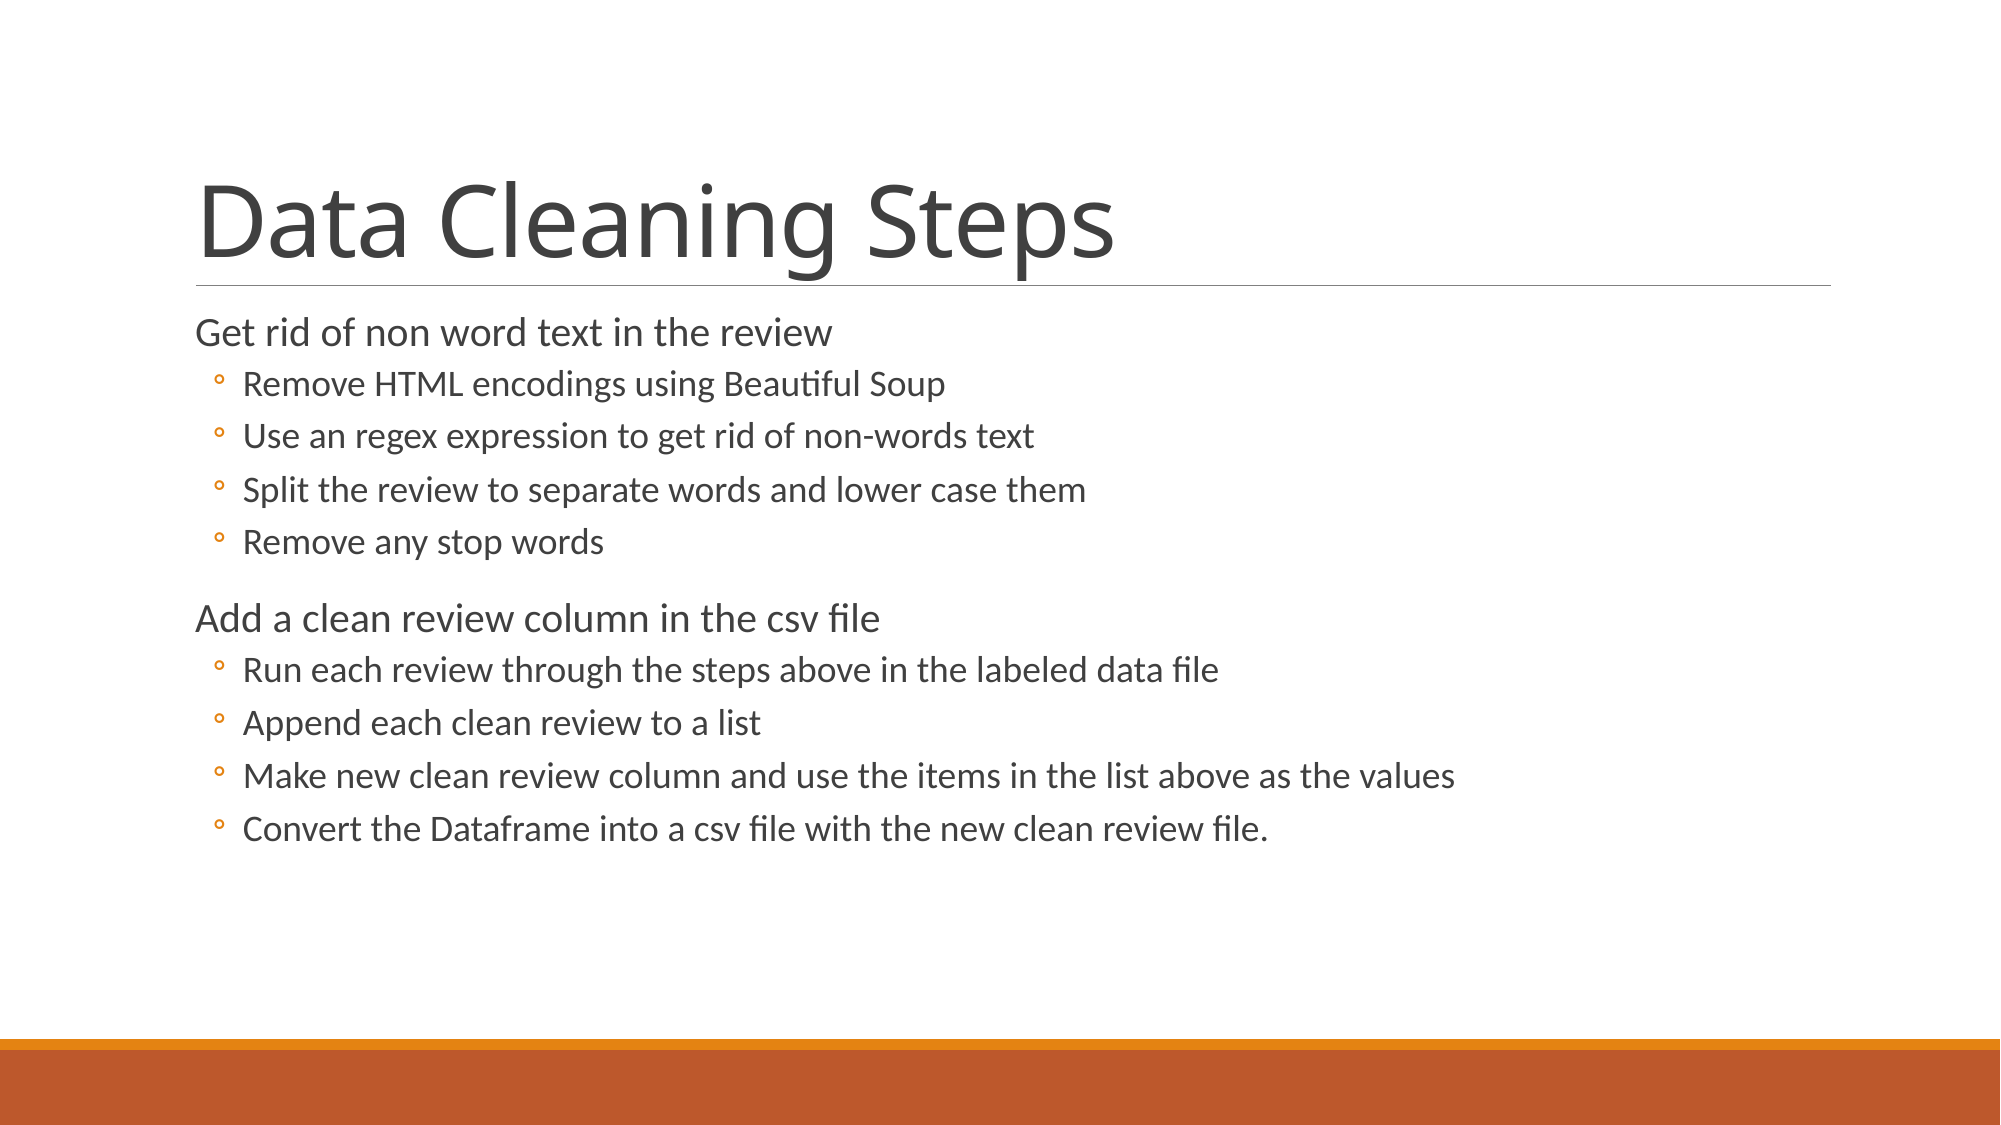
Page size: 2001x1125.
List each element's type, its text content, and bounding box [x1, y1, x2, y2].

title Data Cleaning Steps [180, 47, 1830, 285]
list Get rid of non word text in the review Remove HTML encodings using Beautiful Soup Use an regex expression to get rid of non-words text Split the review to separate words and lower case them Remove any stop words Add a clean review column in the csv file Run each review through the steps above in the labeled data file Append each clean review to a list Make new clean review column and use the items in the list above as the values Convert the Dataframe into a csv file with the new clean review file. [180, 302, 1830, 963]
